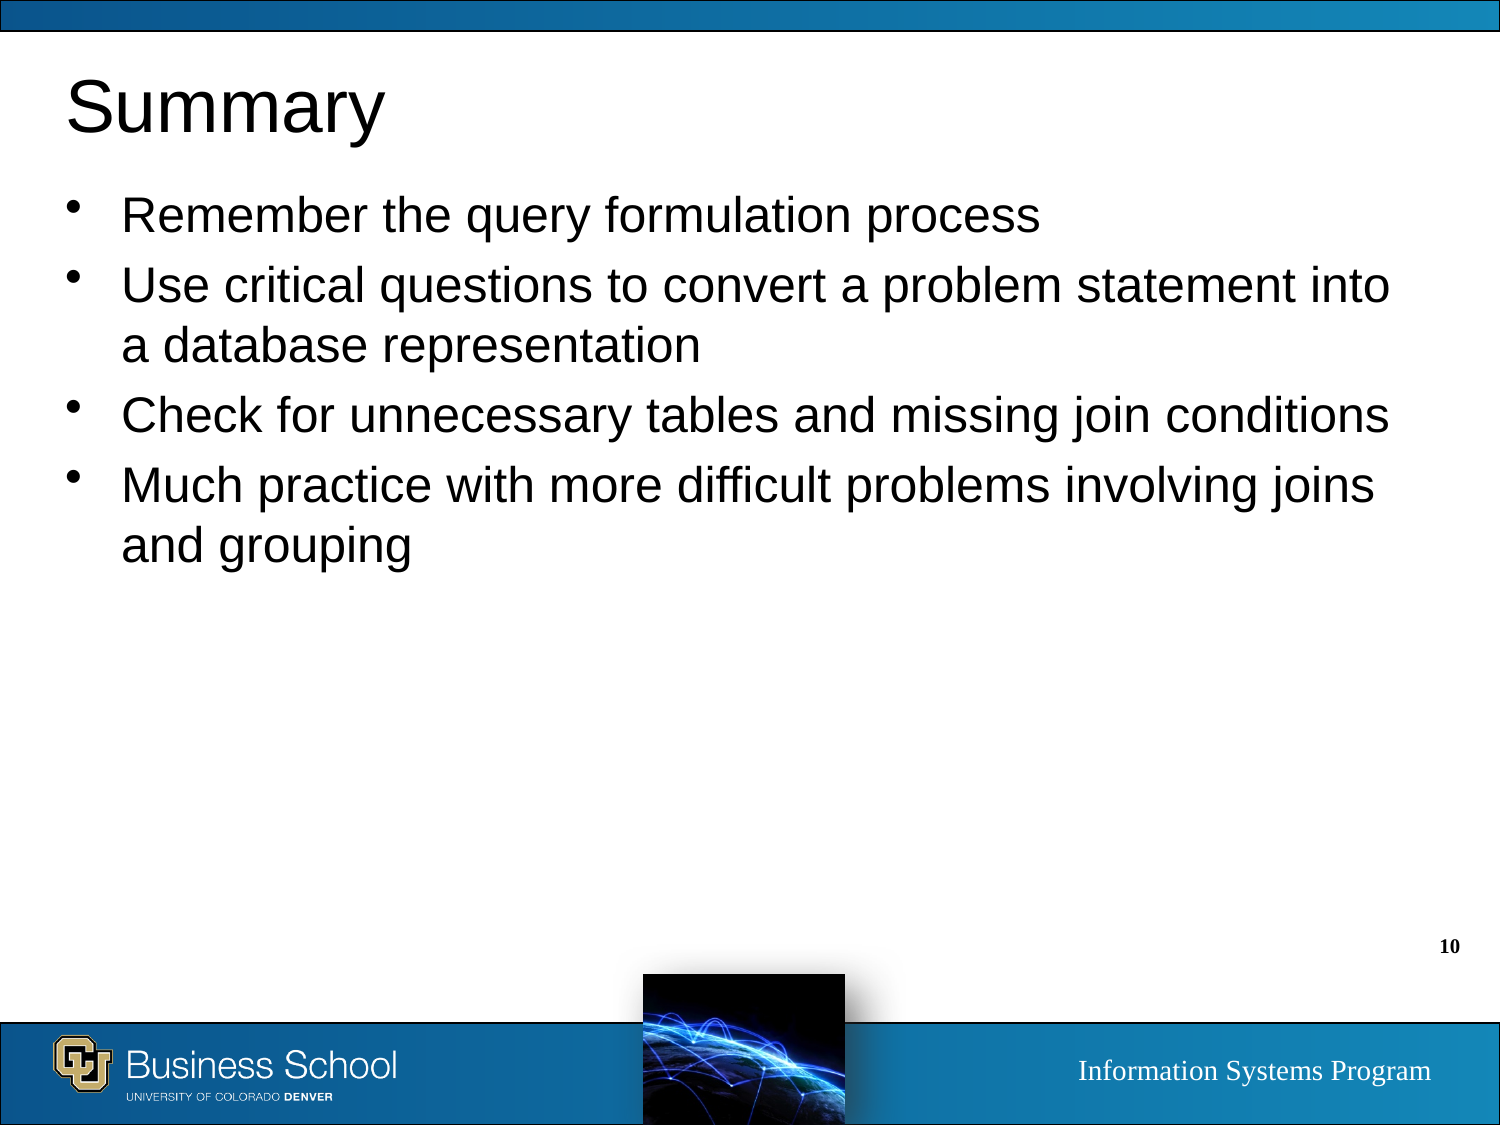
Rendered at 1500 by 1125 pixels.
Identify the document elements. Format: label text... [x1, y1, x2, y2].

title Summary [49, 49, 1426, 163]
list Remember the query formulation process Use critical questions to convert a problem statement into a database representation Check for unnecessary tables and missing join conditions Much practice with more difficult problems involving joins and grouping [49, 174, 1426, 913]
picture [53, 1034, 396, 1101]
picture [643, 974, 845, 1125]
